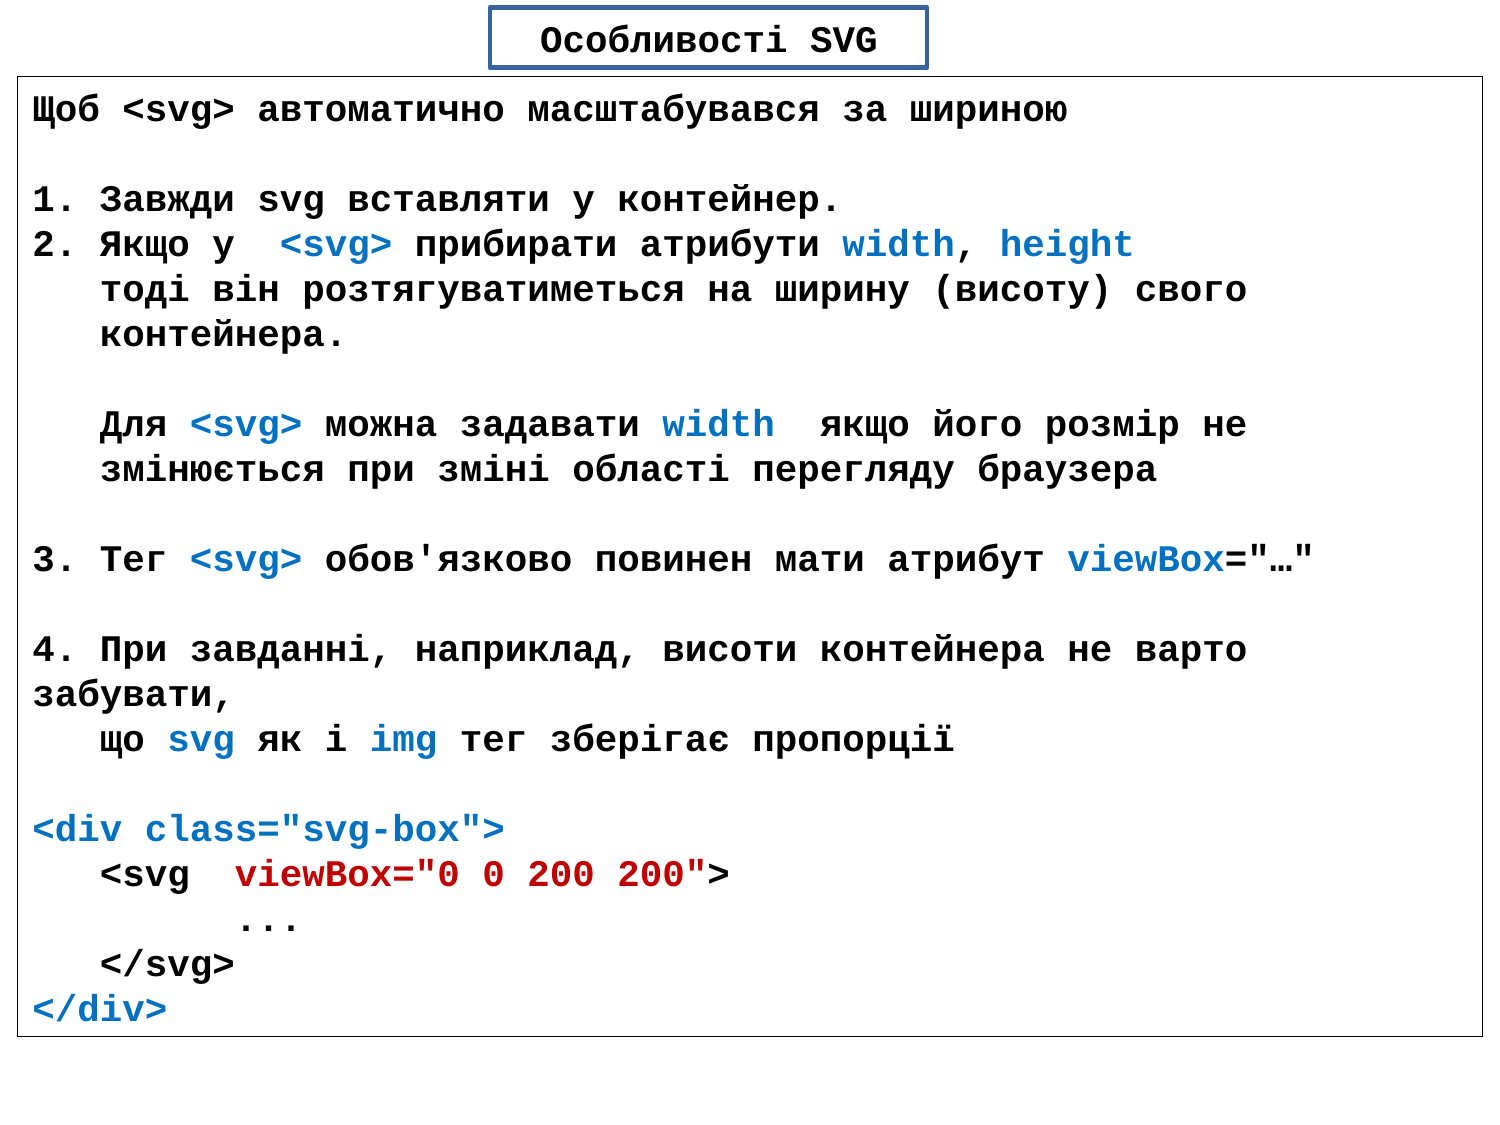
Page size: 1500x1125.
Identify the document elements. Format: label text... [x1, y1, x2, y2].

text_box Щоб <svg> автоматично масштабувався за шириною 1. Завжди svg вставляти у контейнер. 2. Якщо у <svg> прибирати атрибути width, height тоді він розтягуватиметься на ширину (висоту) свого контейнера. Для <svg> можна задавати width якщо його розмір не змінюється при зміні області перегляду браузера 3. Тег <svg> обов'язково повинен мати атрибут viewBox="…" 4. При завданні, наприклад, висоти контейнера не варто забувати, що svg як і img тег зберігає пропорції <div class="svg-box"> <svg viewBox="0 0 200 200"> ... </svg> </div> [17, 76, 1483, 1037]
text_box Особливості SVG [486, 3, 932, 72]
